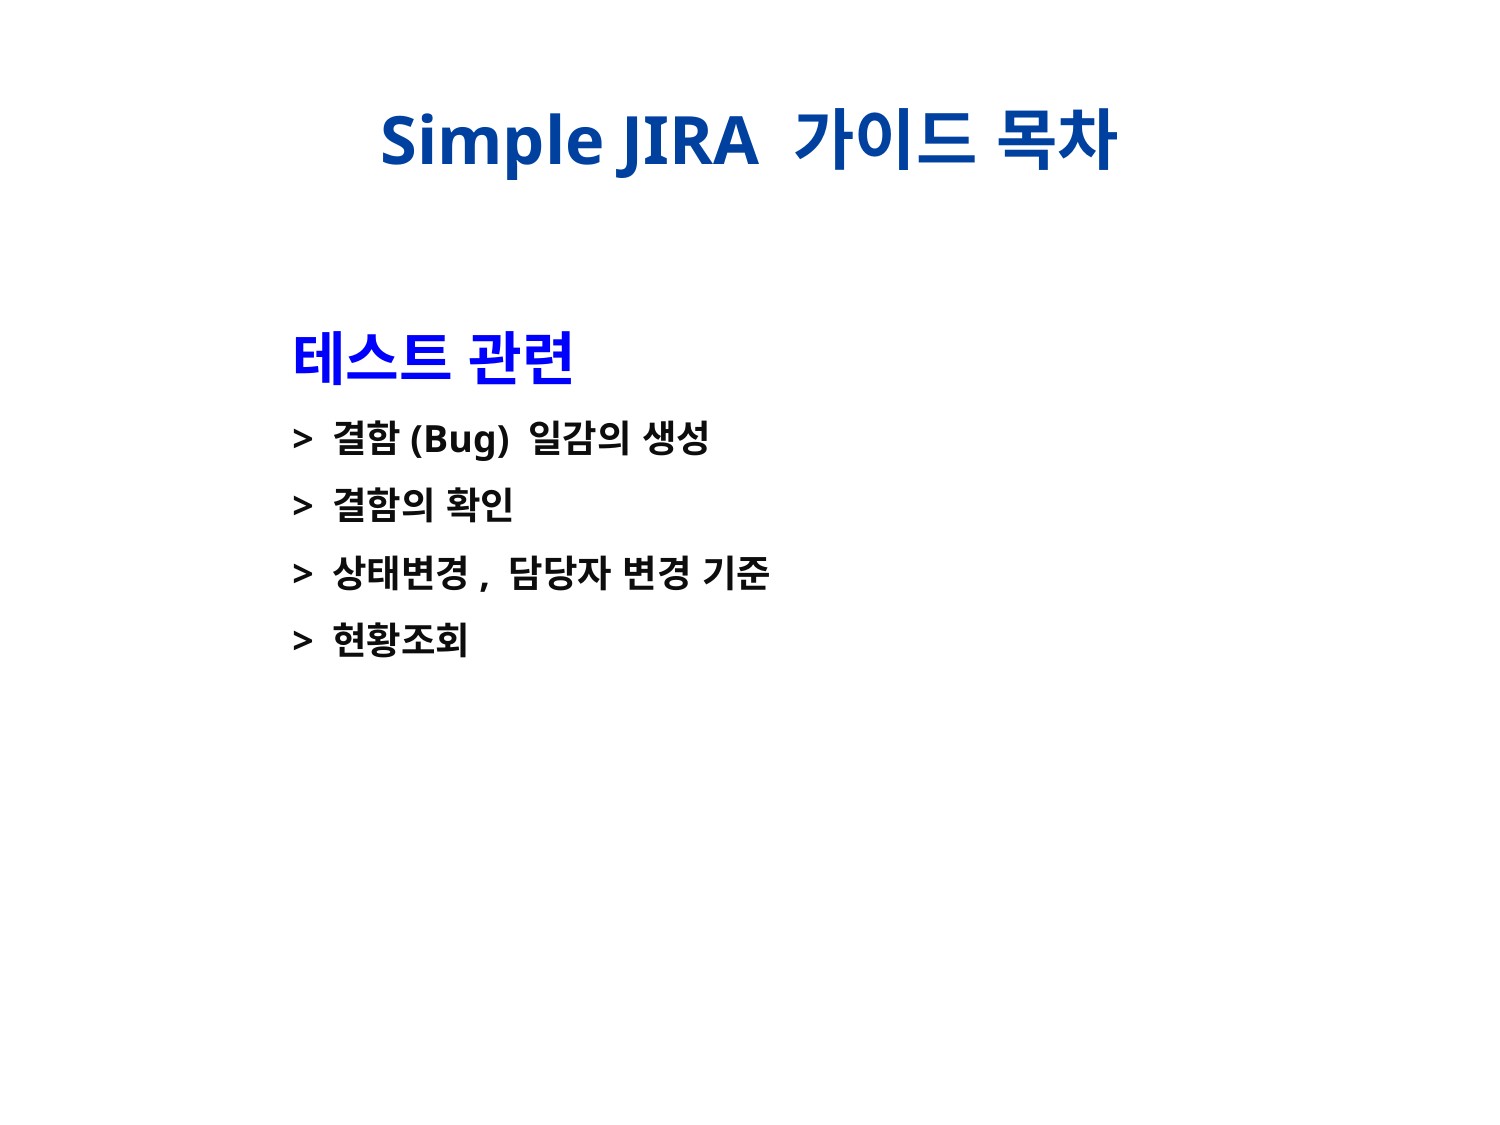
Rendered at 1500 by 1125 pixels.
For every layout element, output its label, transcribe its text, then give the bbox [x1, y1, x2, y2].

text_box Simple JIRA 가이드 목차 [0, 63, 1500, 222]
text_box 테스트 관련 > 결함(Bug) 일감의 생성 > 결함의 확인 > 상태변경, 담당자 변경 기준 > 현황조회 [277, 279, 1111, 805]
